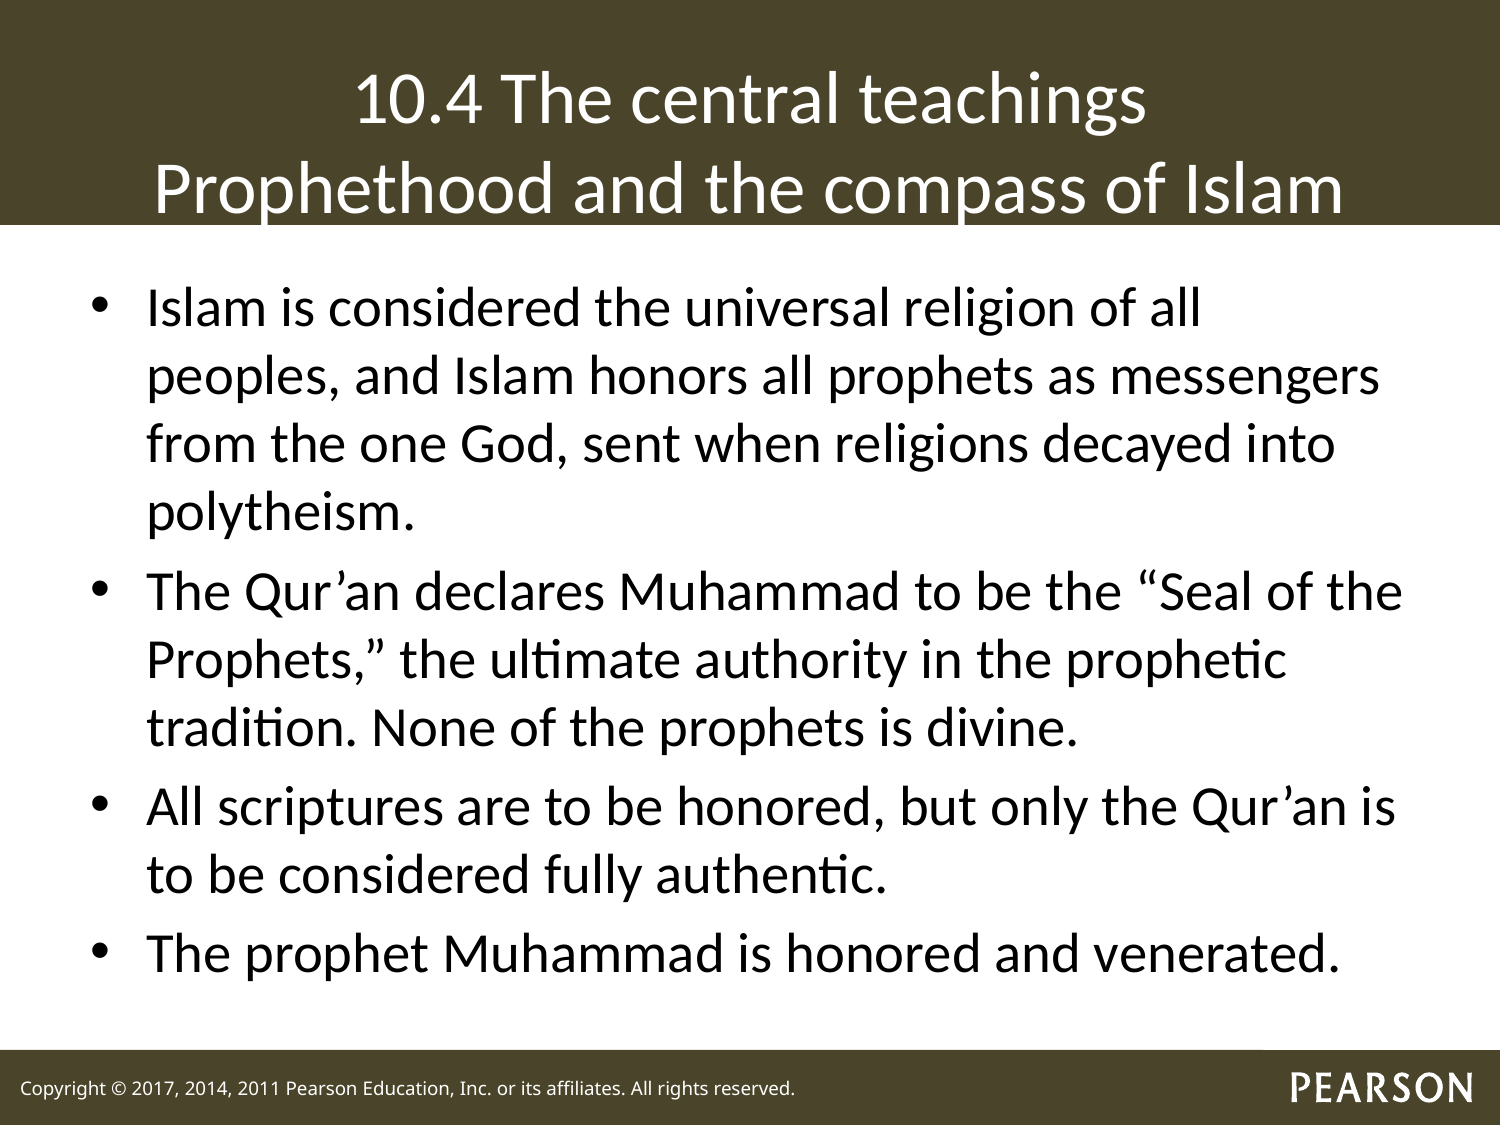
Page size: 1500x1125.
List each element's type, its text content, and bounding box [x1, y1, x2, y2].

list Islam is considered the universal religion of all peoples, and Islam honors all prophets as messengers from the one God, sent when religions decayed into polytheism. The Qur’an declares Muhammad to be the “Seal of the Prophets,” the ultimate authority in the prophetic tradition. None of the prophets is divine. All scriptures are to be honored, but only the Qur’an is to be considered fully authentic. The prophet Muhammad is honored and venerated. [75, 262, 1425, 1005]
title 10.4 The central teachings Prophethood and the compass of Islam [75, 45, 1425, 233]
